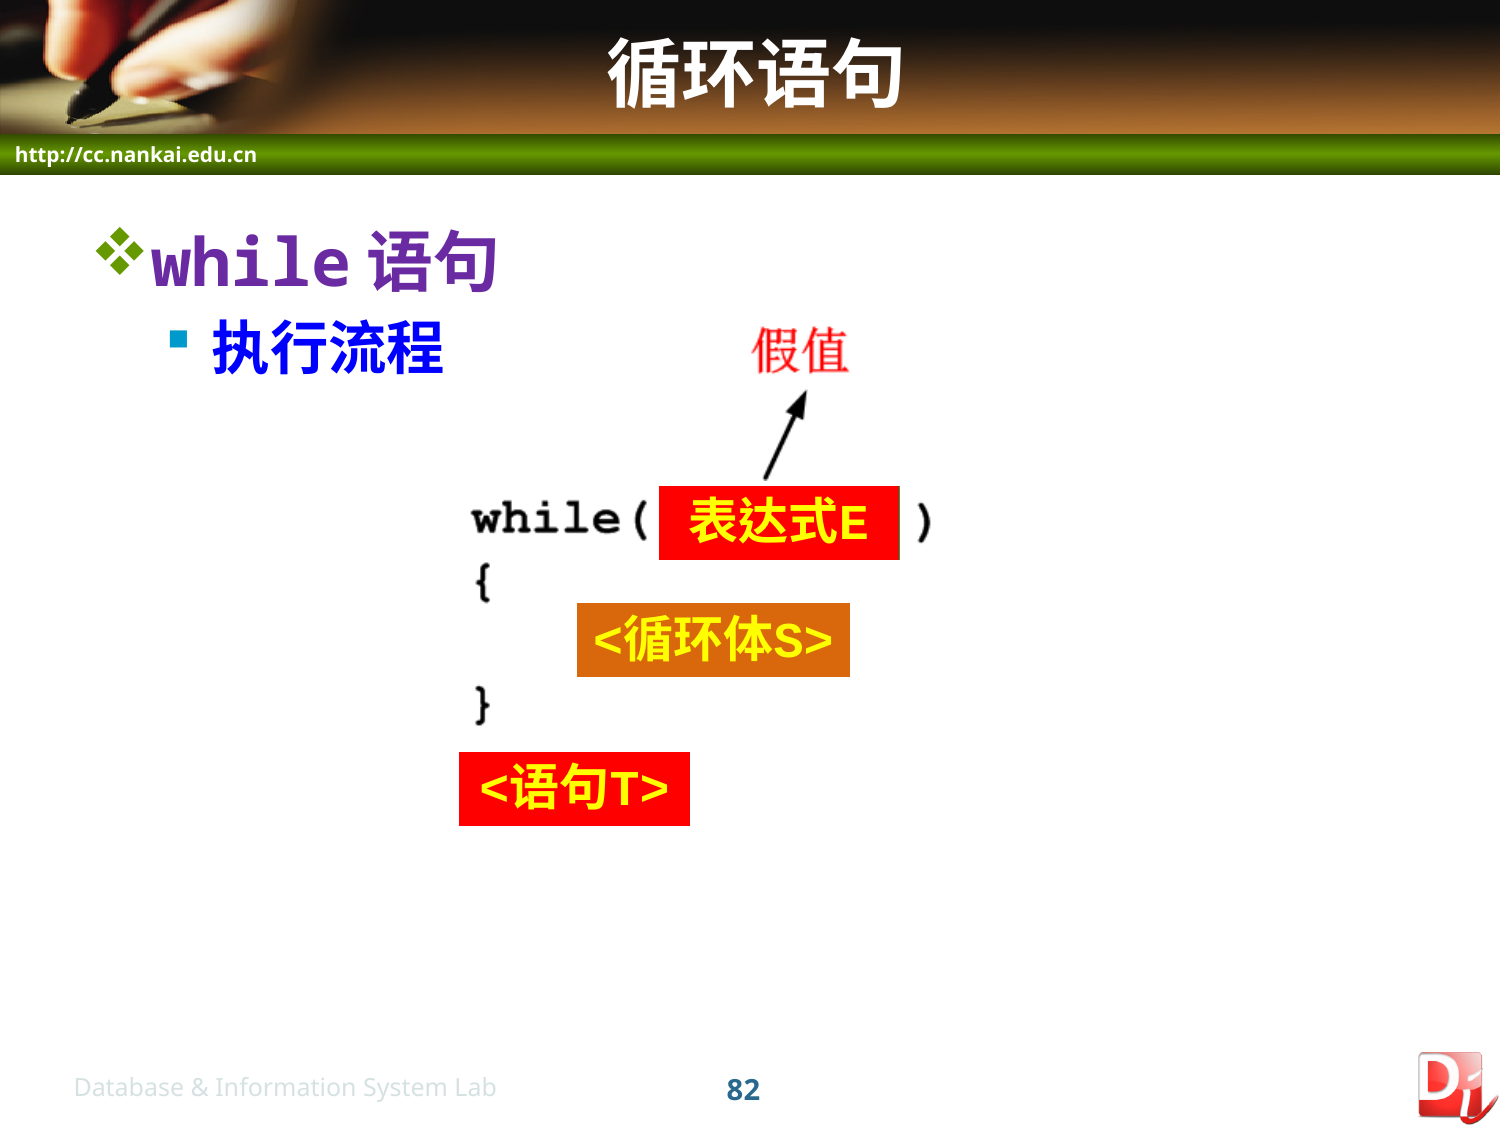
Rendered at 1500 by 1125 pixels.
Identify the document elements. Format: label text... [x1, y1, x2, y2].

footer Database & Information System Lab [58, 1064, 598, 1114]
title 循环语句 [74, 24, 1438, 118]
picture [0, 0, 1500, 134]
slide_number 82 [607, 1063, 880, 1112]
list while语句 执行流程 [74, 212, 1413, 411]
picture [456, 316, 943, 829]
picture [1417, 1052, 1500, 1125]
